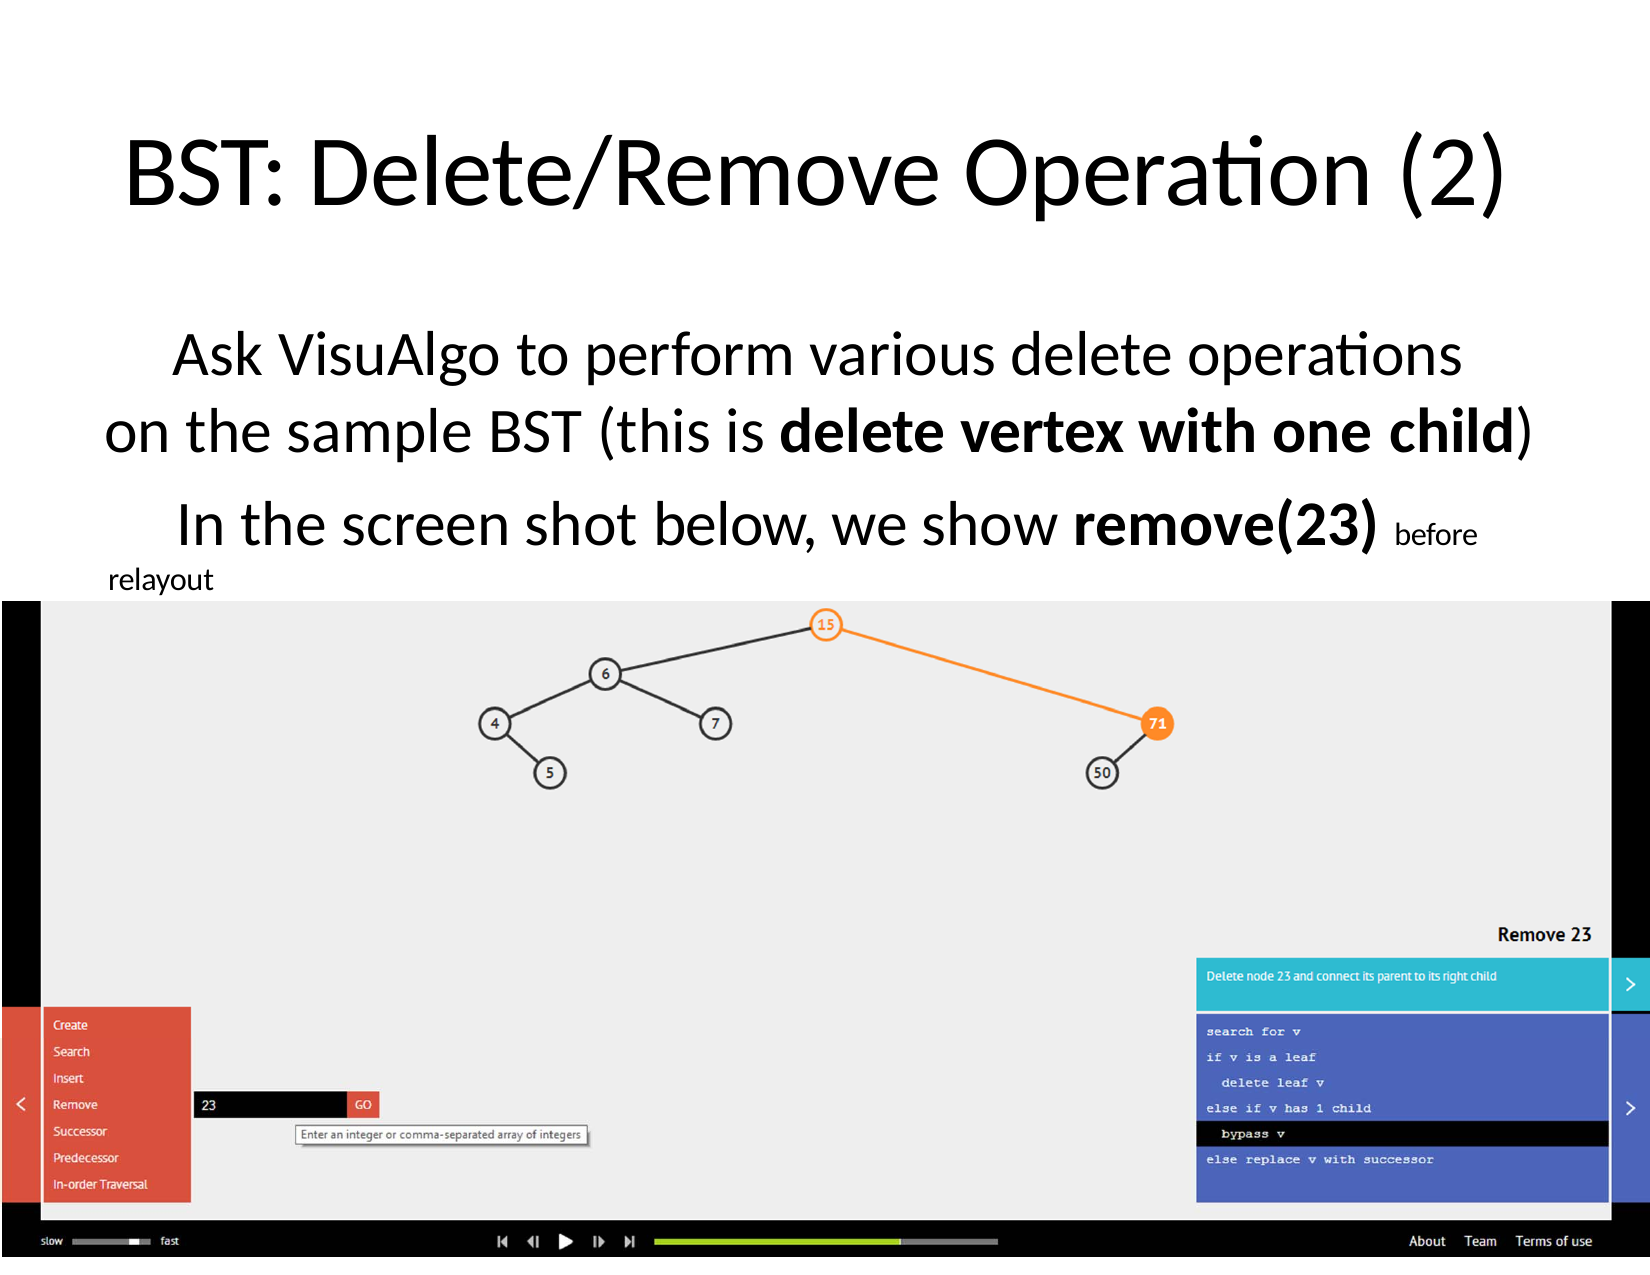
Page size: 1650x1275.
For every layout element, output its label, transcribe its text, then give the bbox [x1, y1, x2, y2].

text_box Ask VisuAlgo to perform various delete operations on the sample BST (this is delete vertex with one child) In the screen shot below, we show remove(23) before relayout [102, 311, 1548, 597]
text_box [0, 600, 1650, 1257]
title BST: Delete/Remove Operation (2) [97, 49, 1553, 318]
